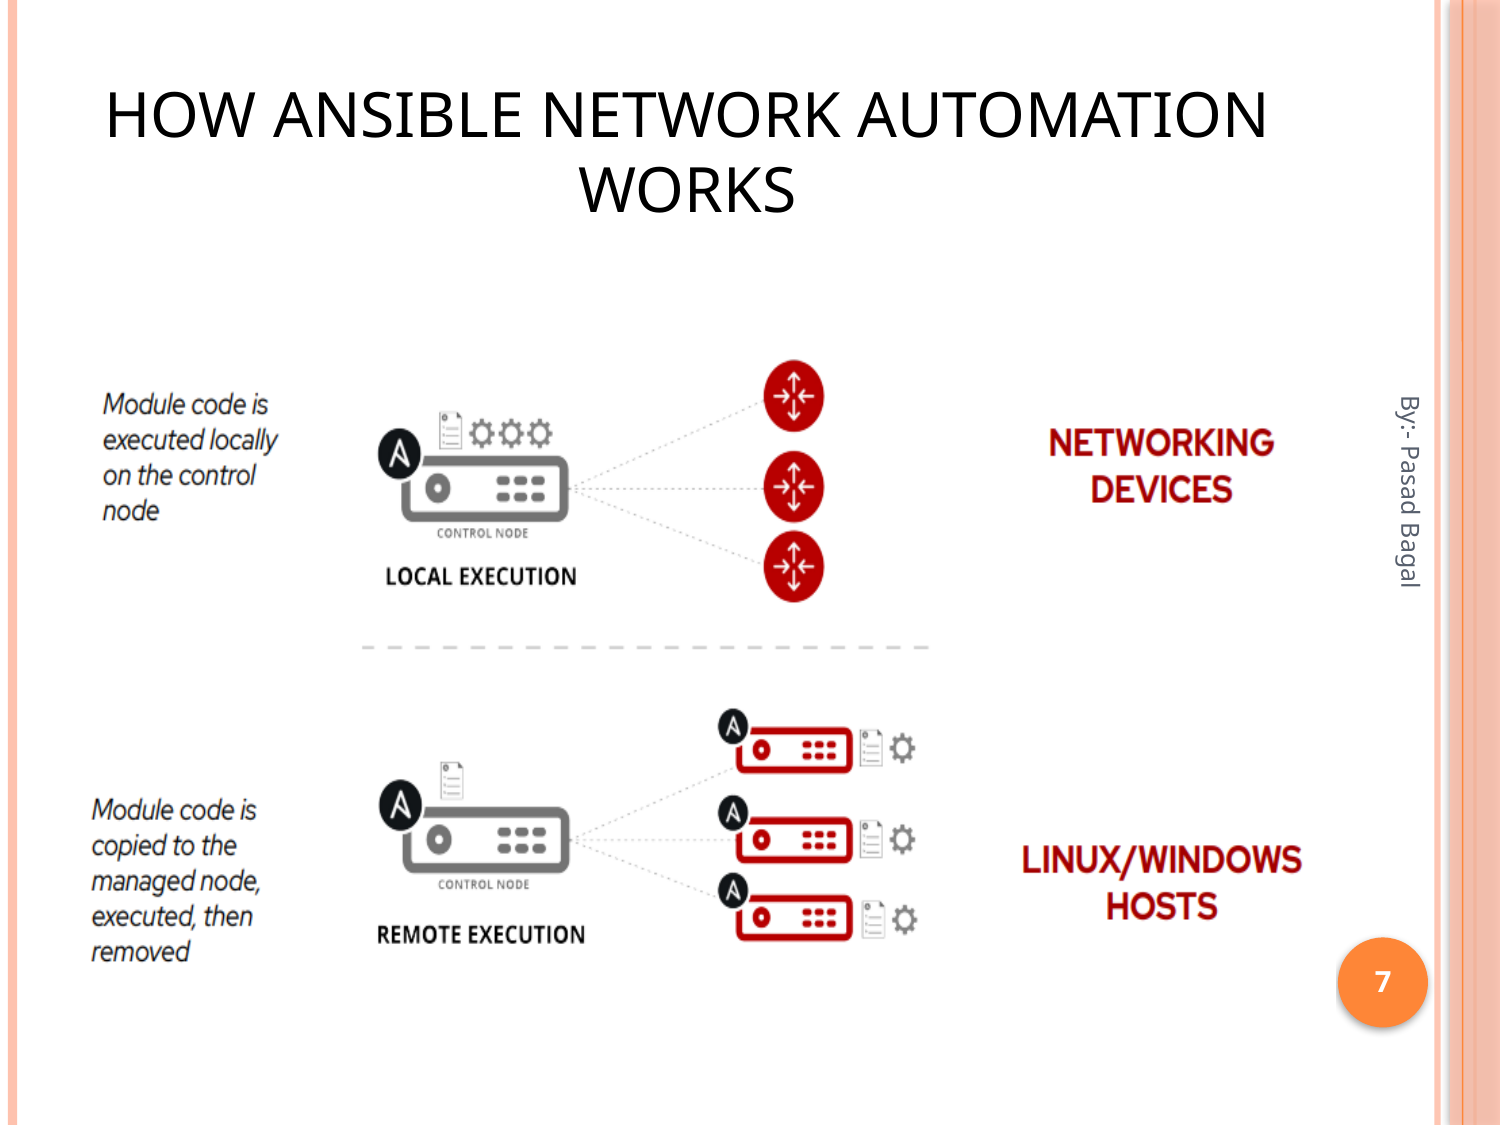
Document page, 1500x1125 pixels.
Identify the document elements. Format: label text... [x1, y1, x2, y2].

slide_number 7 [1342, 940, 1434, 1027]
title How Ansible Network Automation Works [75, 45, 1300, 233]
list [57, 292, 1337, 1056]
footer By:- Pasad Bagal [1379, 380, 1440, 906]
